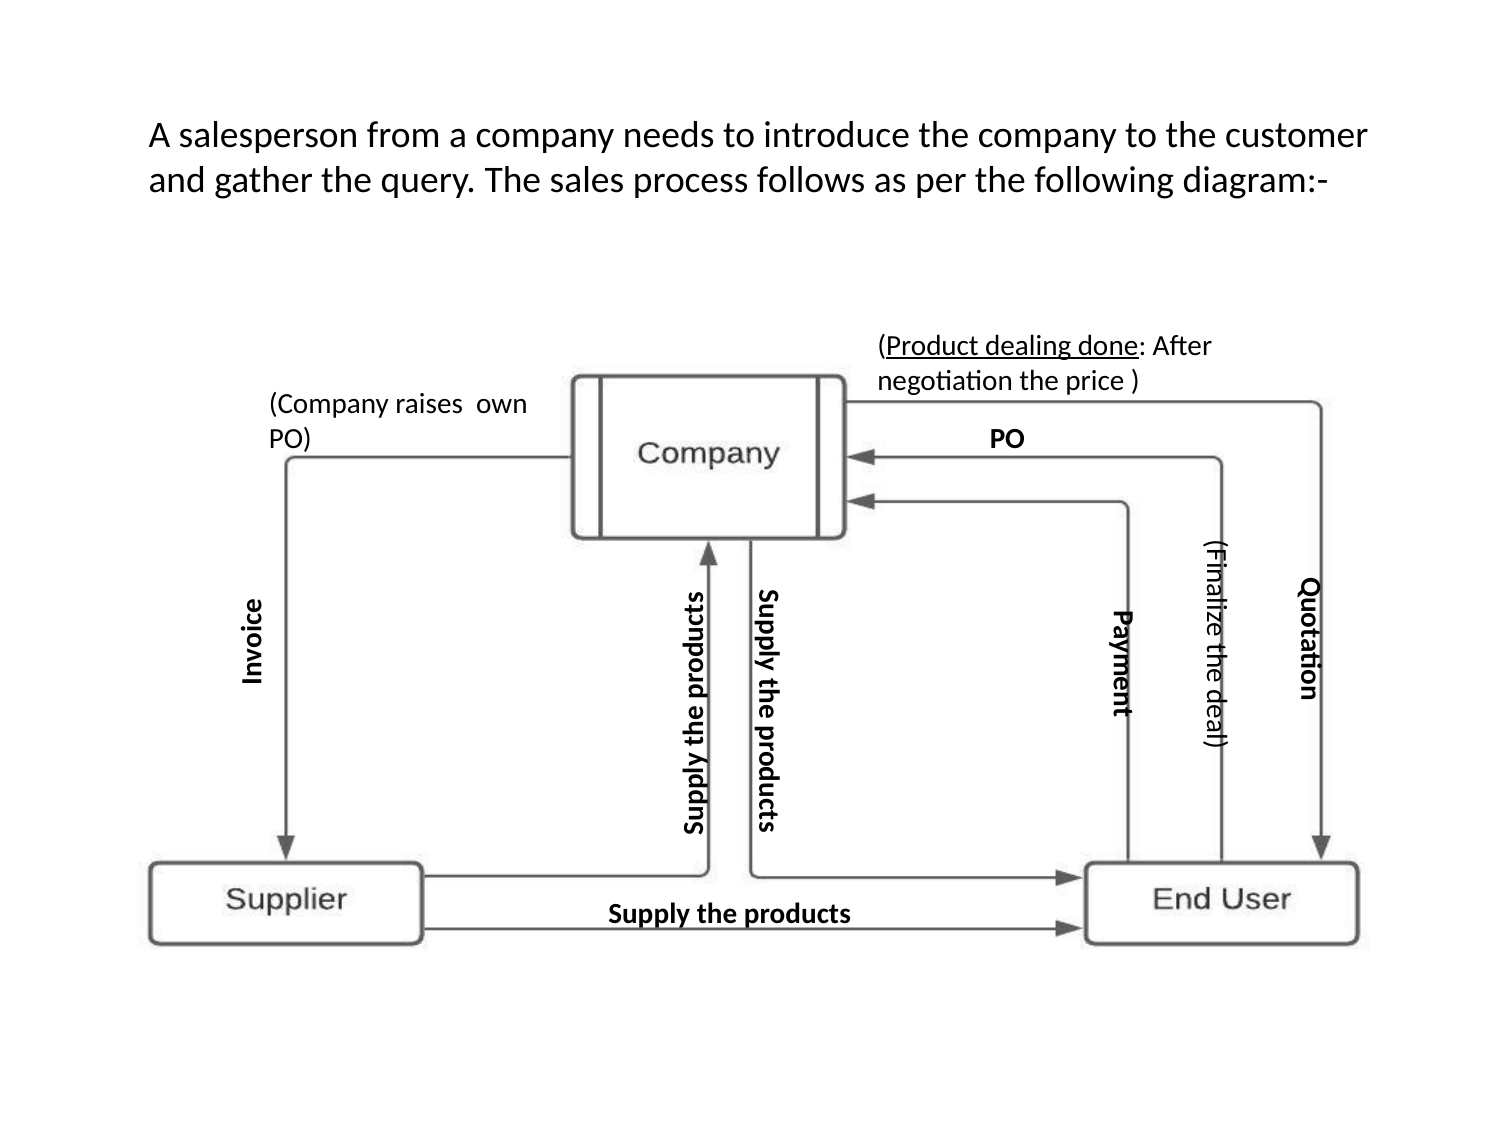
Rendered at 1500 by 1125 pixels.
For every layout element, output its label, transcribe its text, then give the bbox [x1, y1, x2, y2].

picture [90, 322, 1419, 999]
text_box A salesperson from a company needs to introduce the company to the customer and gather the query. The sales process follows as per the following diagram:- [133, 102, 1392, 208]
